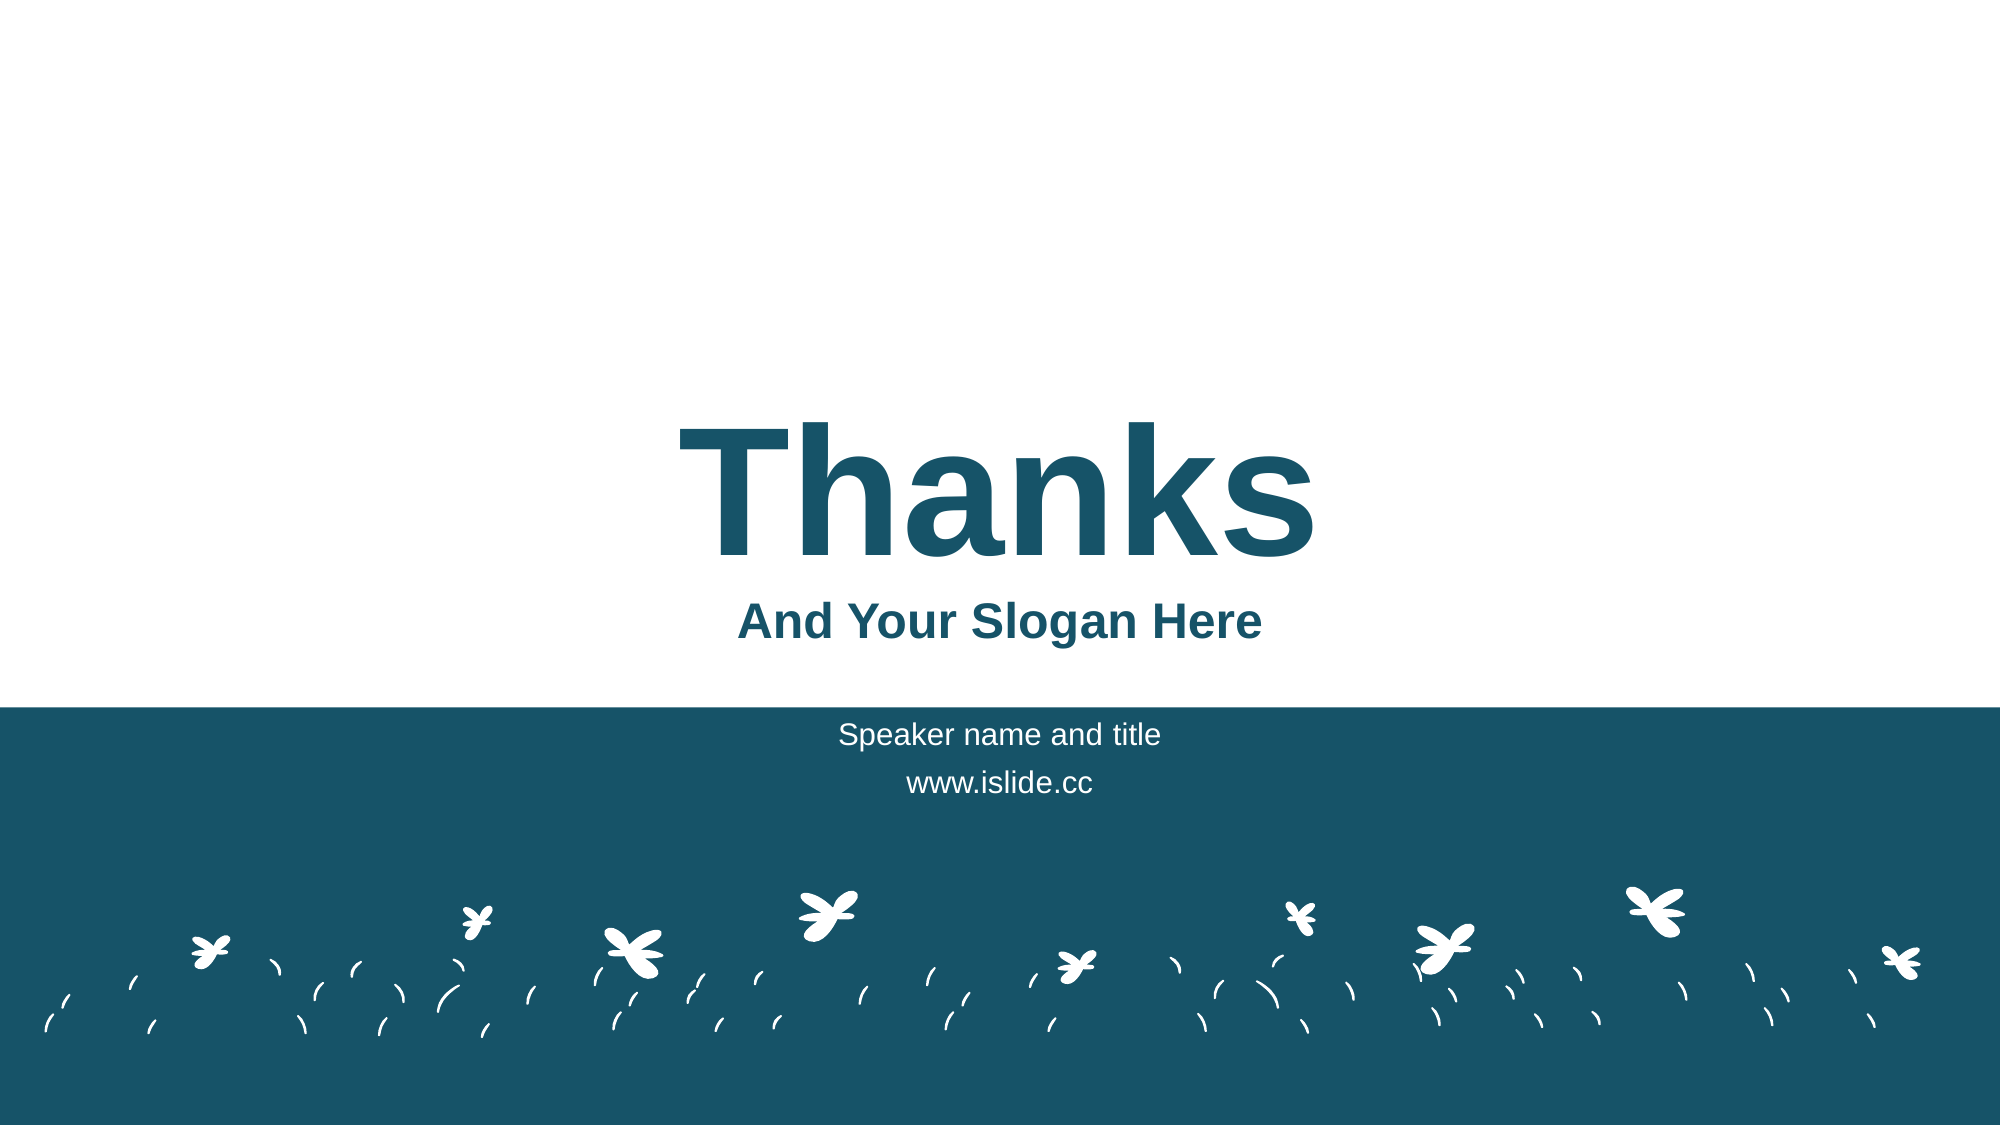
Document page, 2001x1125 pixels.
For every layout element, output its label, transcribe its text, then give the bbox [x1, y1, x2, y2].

list Speaker name and title [546, 710, 1454, 760]
list www.islid e.cc [546, 760, 1454, 811]
title Thanks And Your Slog an Here [546, 297, 1454, 657]
